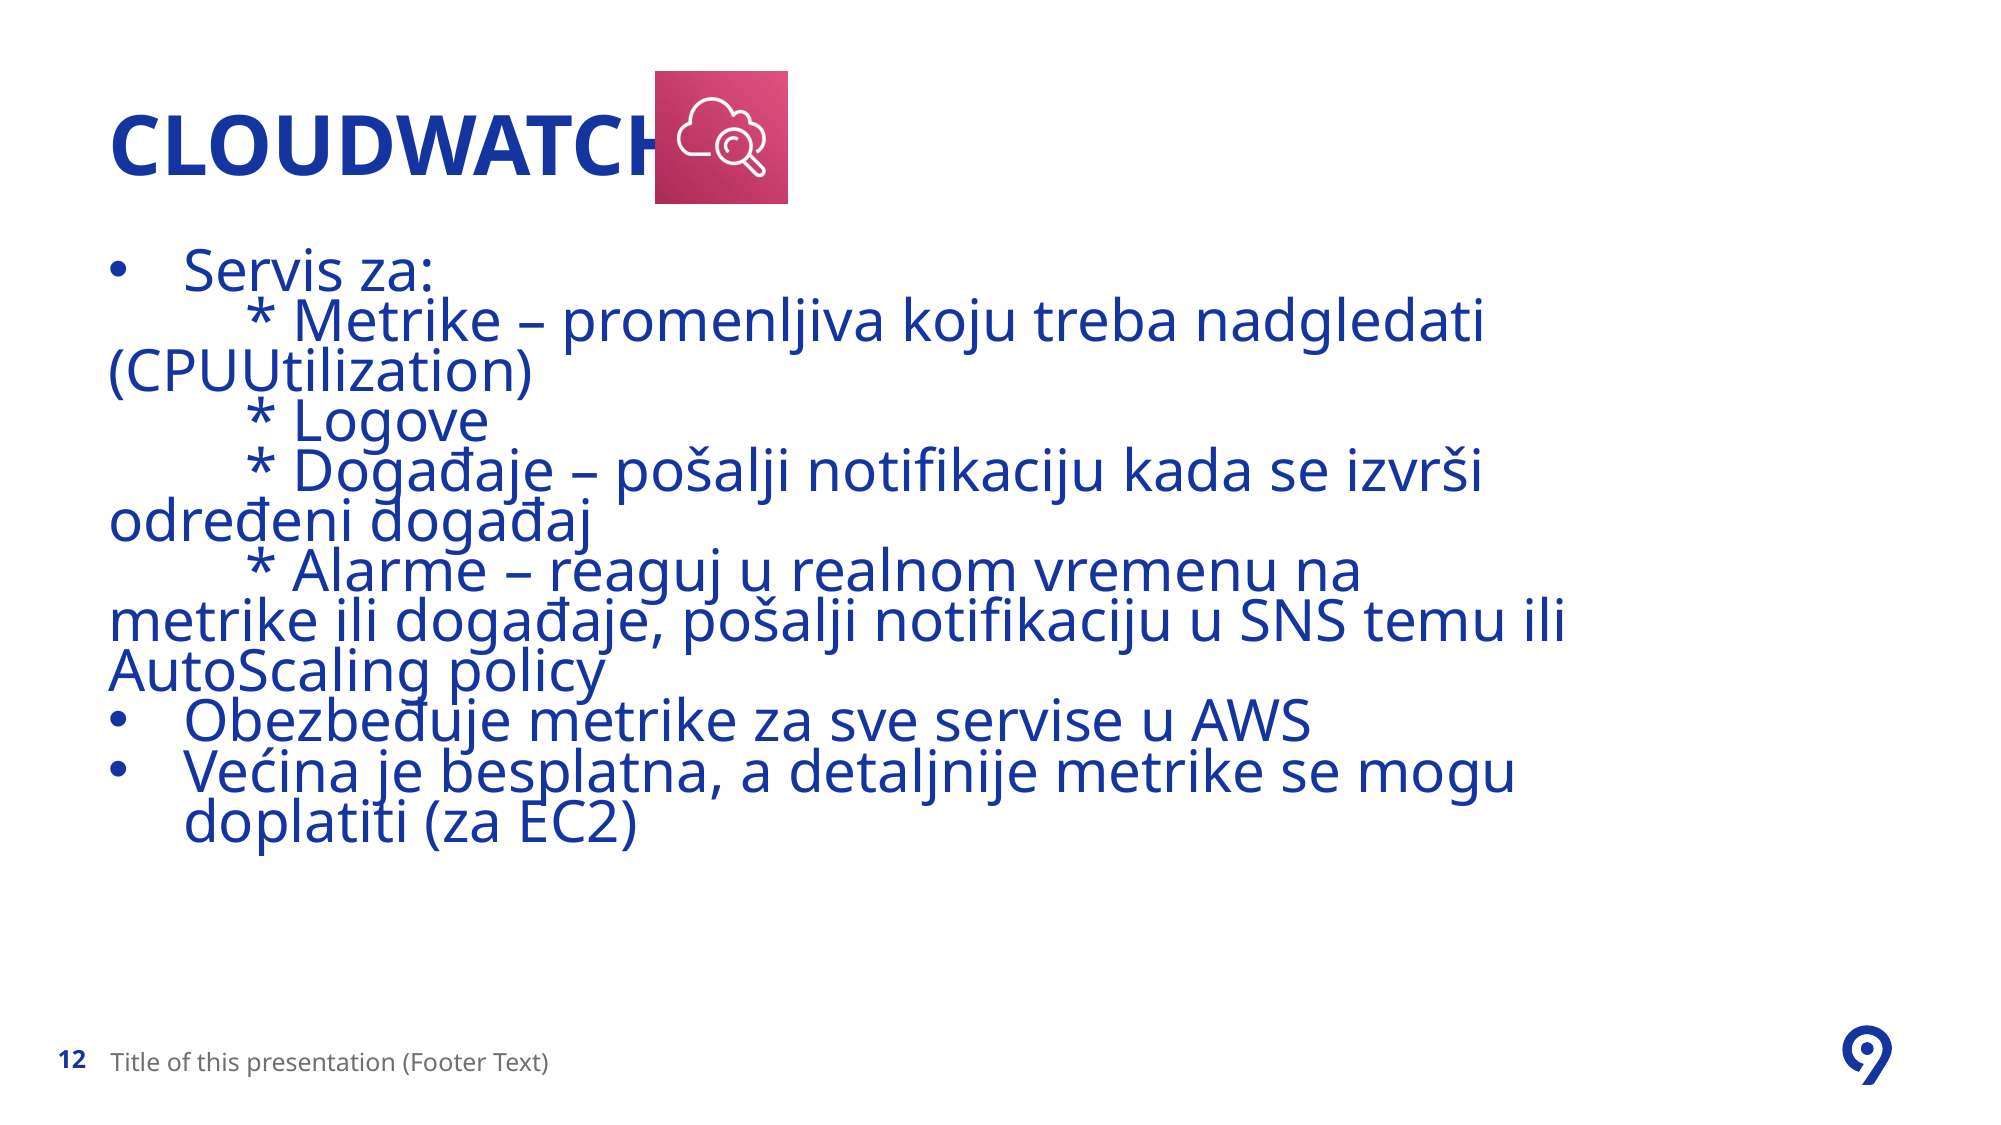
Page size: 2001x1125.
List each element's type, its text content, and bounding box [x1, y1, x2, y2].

picture [655, 71, 788, 204]
title CLOudwatch [108, 84, 1579, 225]
footer Title of this presentation (Footer Text) [110, 1045, 1573, 1077]
slide_number 12 [57, 1045, 103, 1077]
list Servis za: * Metrike – promenljiva koju treba nadgledati (CPUUtilization) * Logove * Događaje – pošalji notifikaciju kada se izvrši određeni događaj * Alarme – reaguj u realnom vremenu na metrike ili događaje, pošalji notifikaciju u SNS temu ili AutoScaling policy Obezbeđuje metrike za sve servise u AWS Većina je besplatna, a detaljnije metrike se mogu doplatiti (za EC2) [108, 253, 1579, 988]
